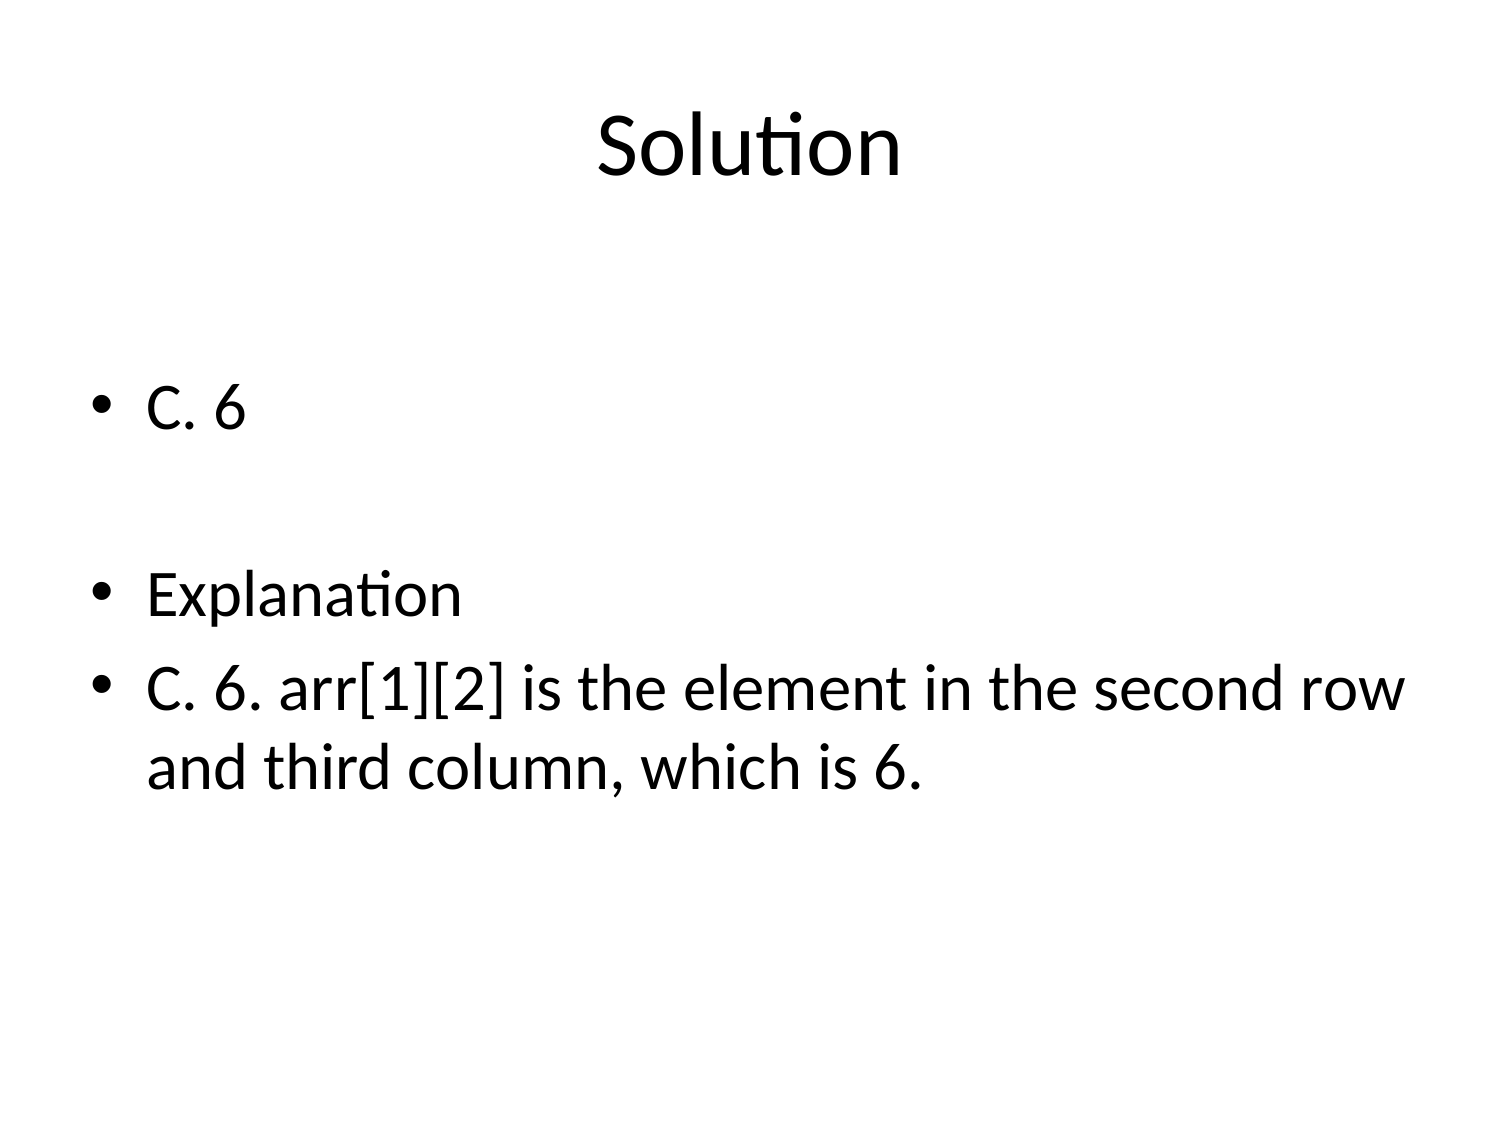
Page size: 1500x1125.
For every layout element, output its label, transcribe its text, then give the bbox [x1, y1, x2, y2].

title Solution [75, 45, 1425, 233]
list C. 6 Explanation C. 6. arr[1][2] is the element in the second row and third column, which is 6. [75, 262, 1425, 1005]
